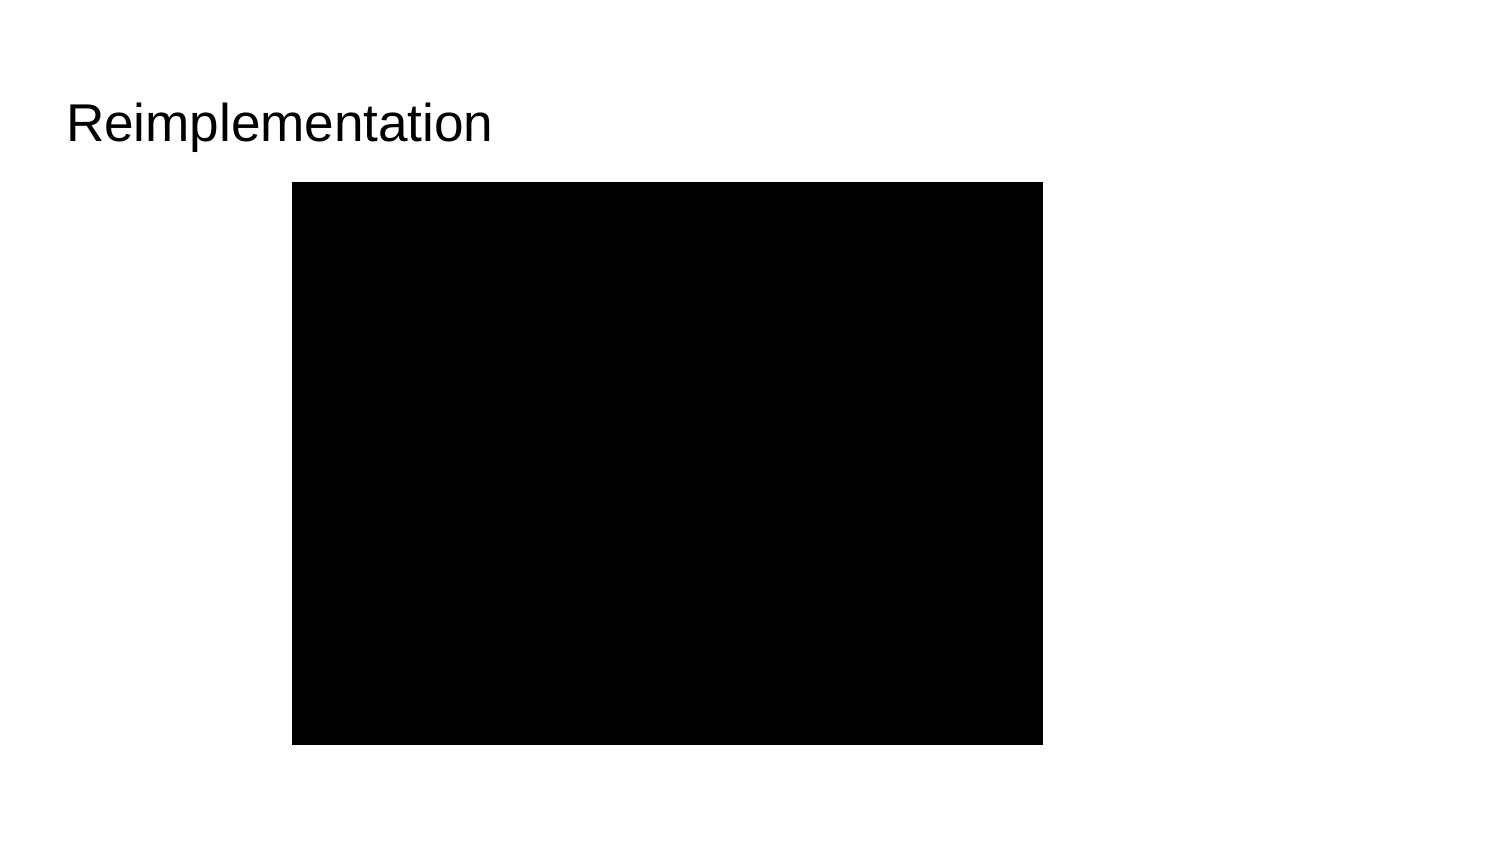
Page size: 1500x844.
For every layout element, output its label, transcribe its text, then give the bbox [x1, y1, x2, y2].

picture [292, 182, 1043, 746]
title Reimplementation [51, 72, 1449, 167]
